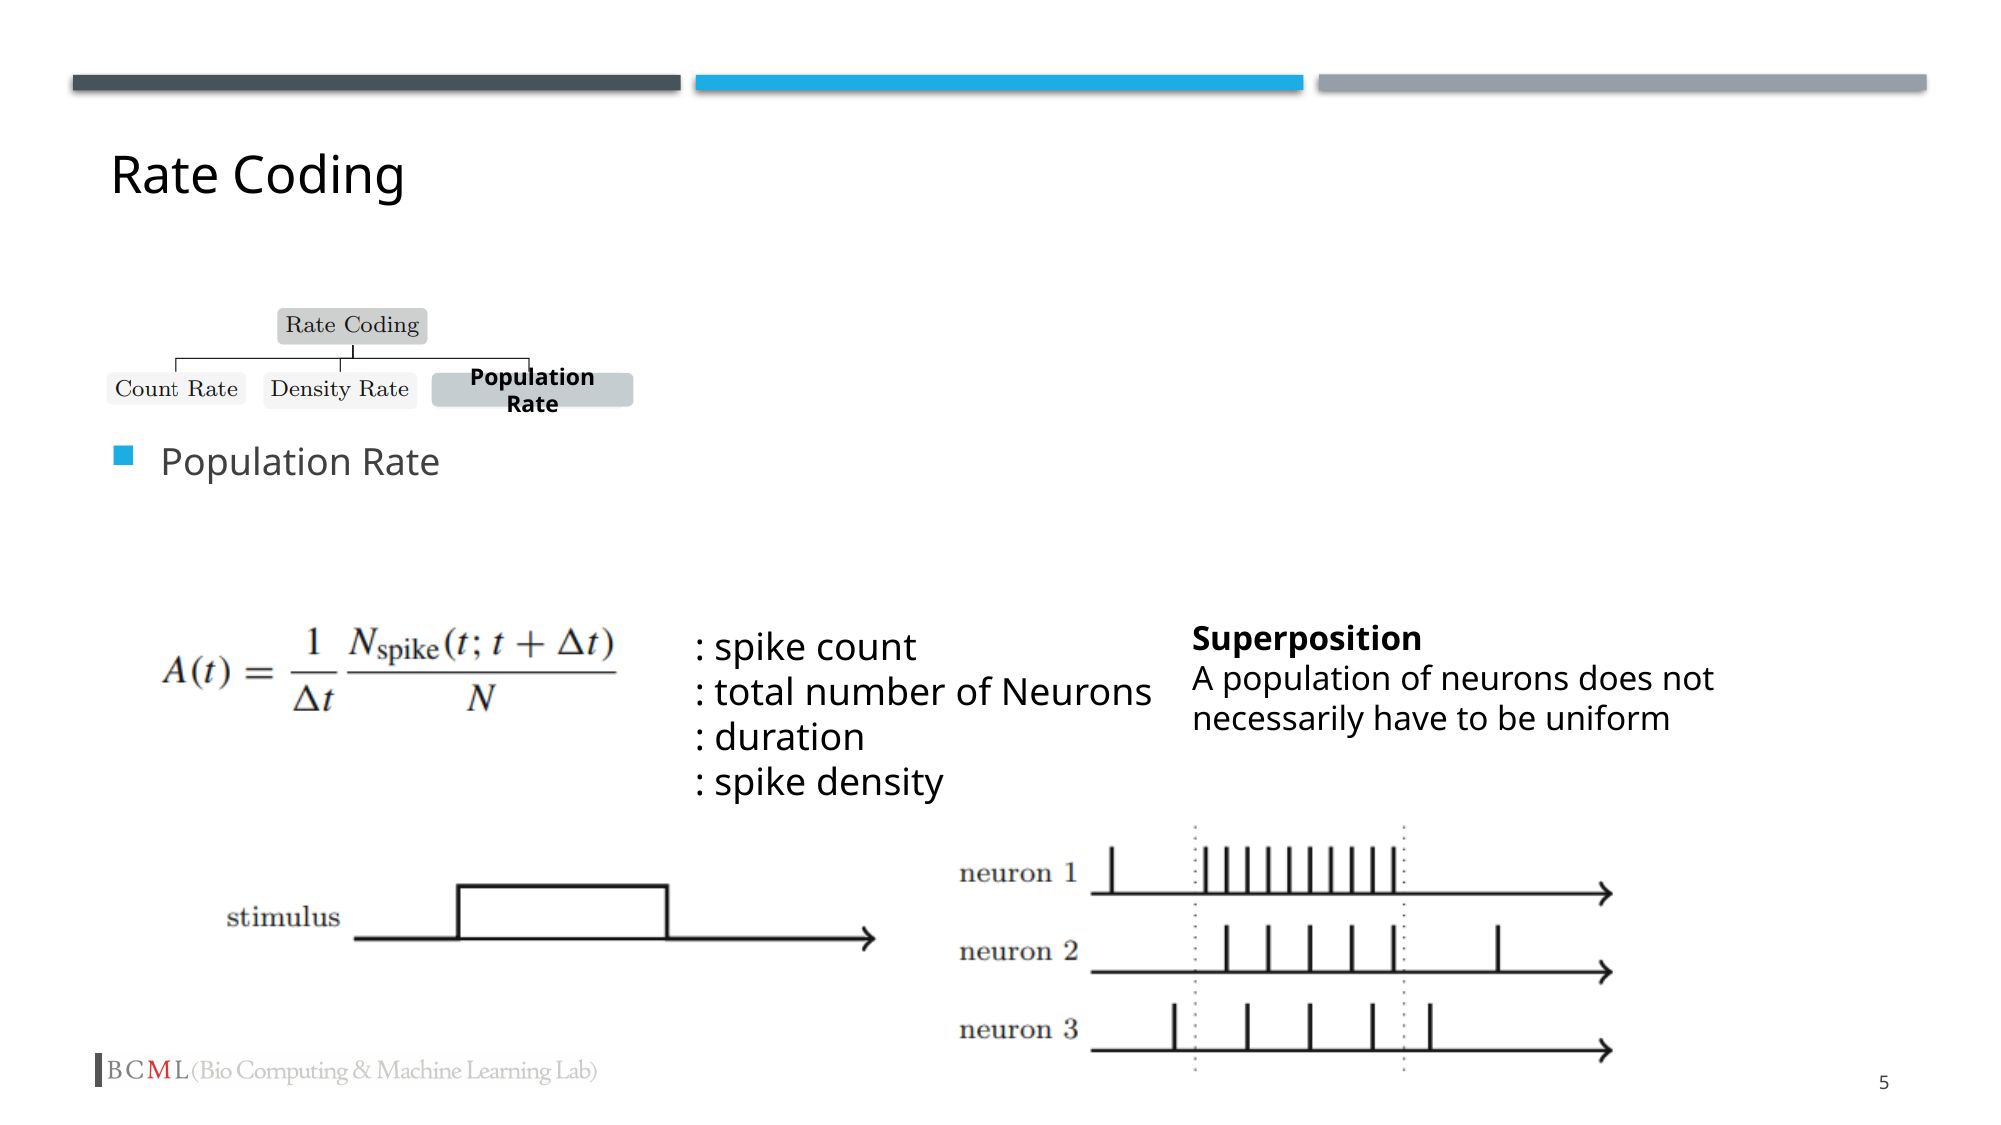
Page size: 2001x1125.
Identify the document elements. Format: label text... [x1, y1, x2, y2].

text_box Rate Coding [95, 133, 1277, 211]
text_box Population Rate [95, 426, 1600, 1023]
picture [95, 1053, 601, 1087]
picture [80, 294, 640, 427]
picture [150, 600, 622, 733]
picture [208, 820, 1632, 1077]
text_box Superposition A population of neurons does not necessarily have to be uniform [1177, 609, 1769, 745]
slide_number 5 [1732, 1053, 1905, 1114]
